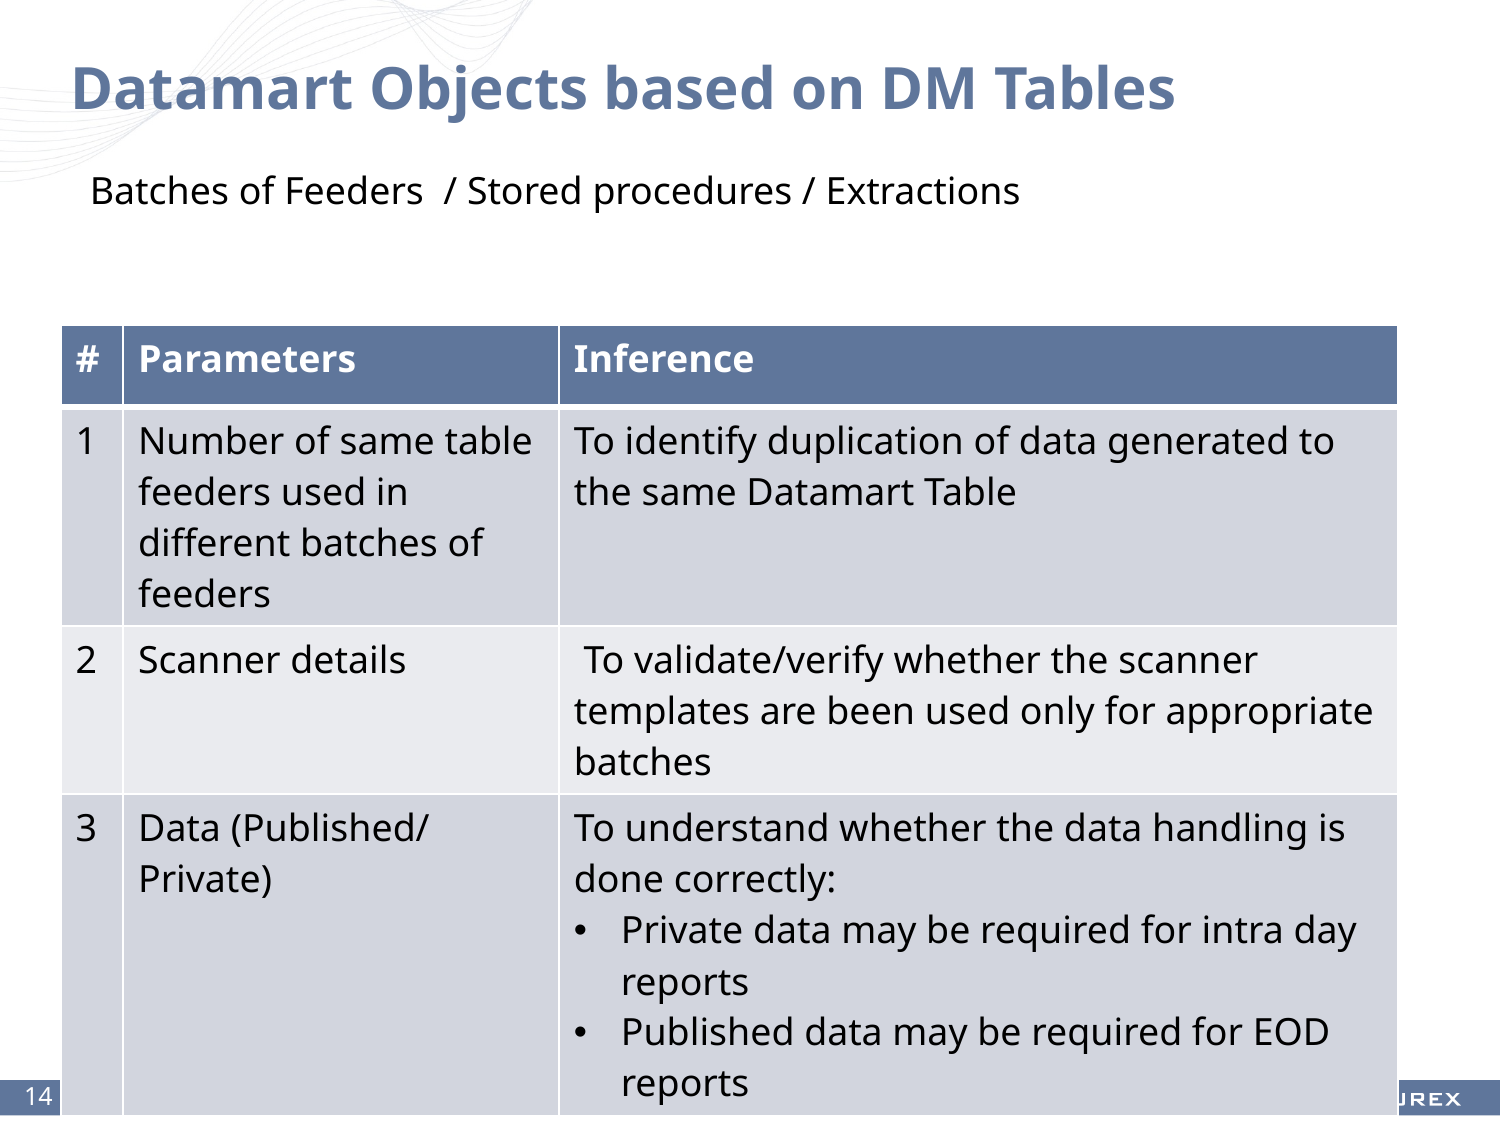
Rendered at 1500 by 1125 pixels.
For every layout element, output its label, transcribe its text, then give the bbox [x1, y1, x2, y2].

table_header # [62, 326, 122, 404]
table_cell 1 [62, 410, 122, 625]
text_box Batches of Feeders / Stored procedures / Extractions [74, 159, 1213, 220]
table_cell 2 [62, 627, 122, 793]
table_cell Number of same table feeders used in different batches of feeders [124, 410, 558, 625]
table_cell 3 [62, 795, 122, 1115]
table_cell To validate/verify whether the scanner templates are been used only for appropriate batches [560, 627, 1397, 793]
picture [0, 0, 1500, 1080]
picture [1399, 1082, 1461, 1114]
table_cell To understand whether the data handling is done correctly: Private data may be required for intra day reports Published data may be required for EOD reports [560, 795, 1397, 1115]
table_header Parameters [124, 326, 558, 404]
table_cell Scanner details [124, 627, 558, 793]
text_box [62, 118, 1473, 206]
table_cell Data (Published/ Private) [124, 795, 558, 1115]
title Datamart Objects based on DM Tables [64, 50, 1475, 138]
table_header Inference [560, 326, 1397, 404]
picture [0, 1116, 1500, 1125]
table_cell To identify duplication of data generated to the same Datamart Table [560, 410, 1397, 625]
